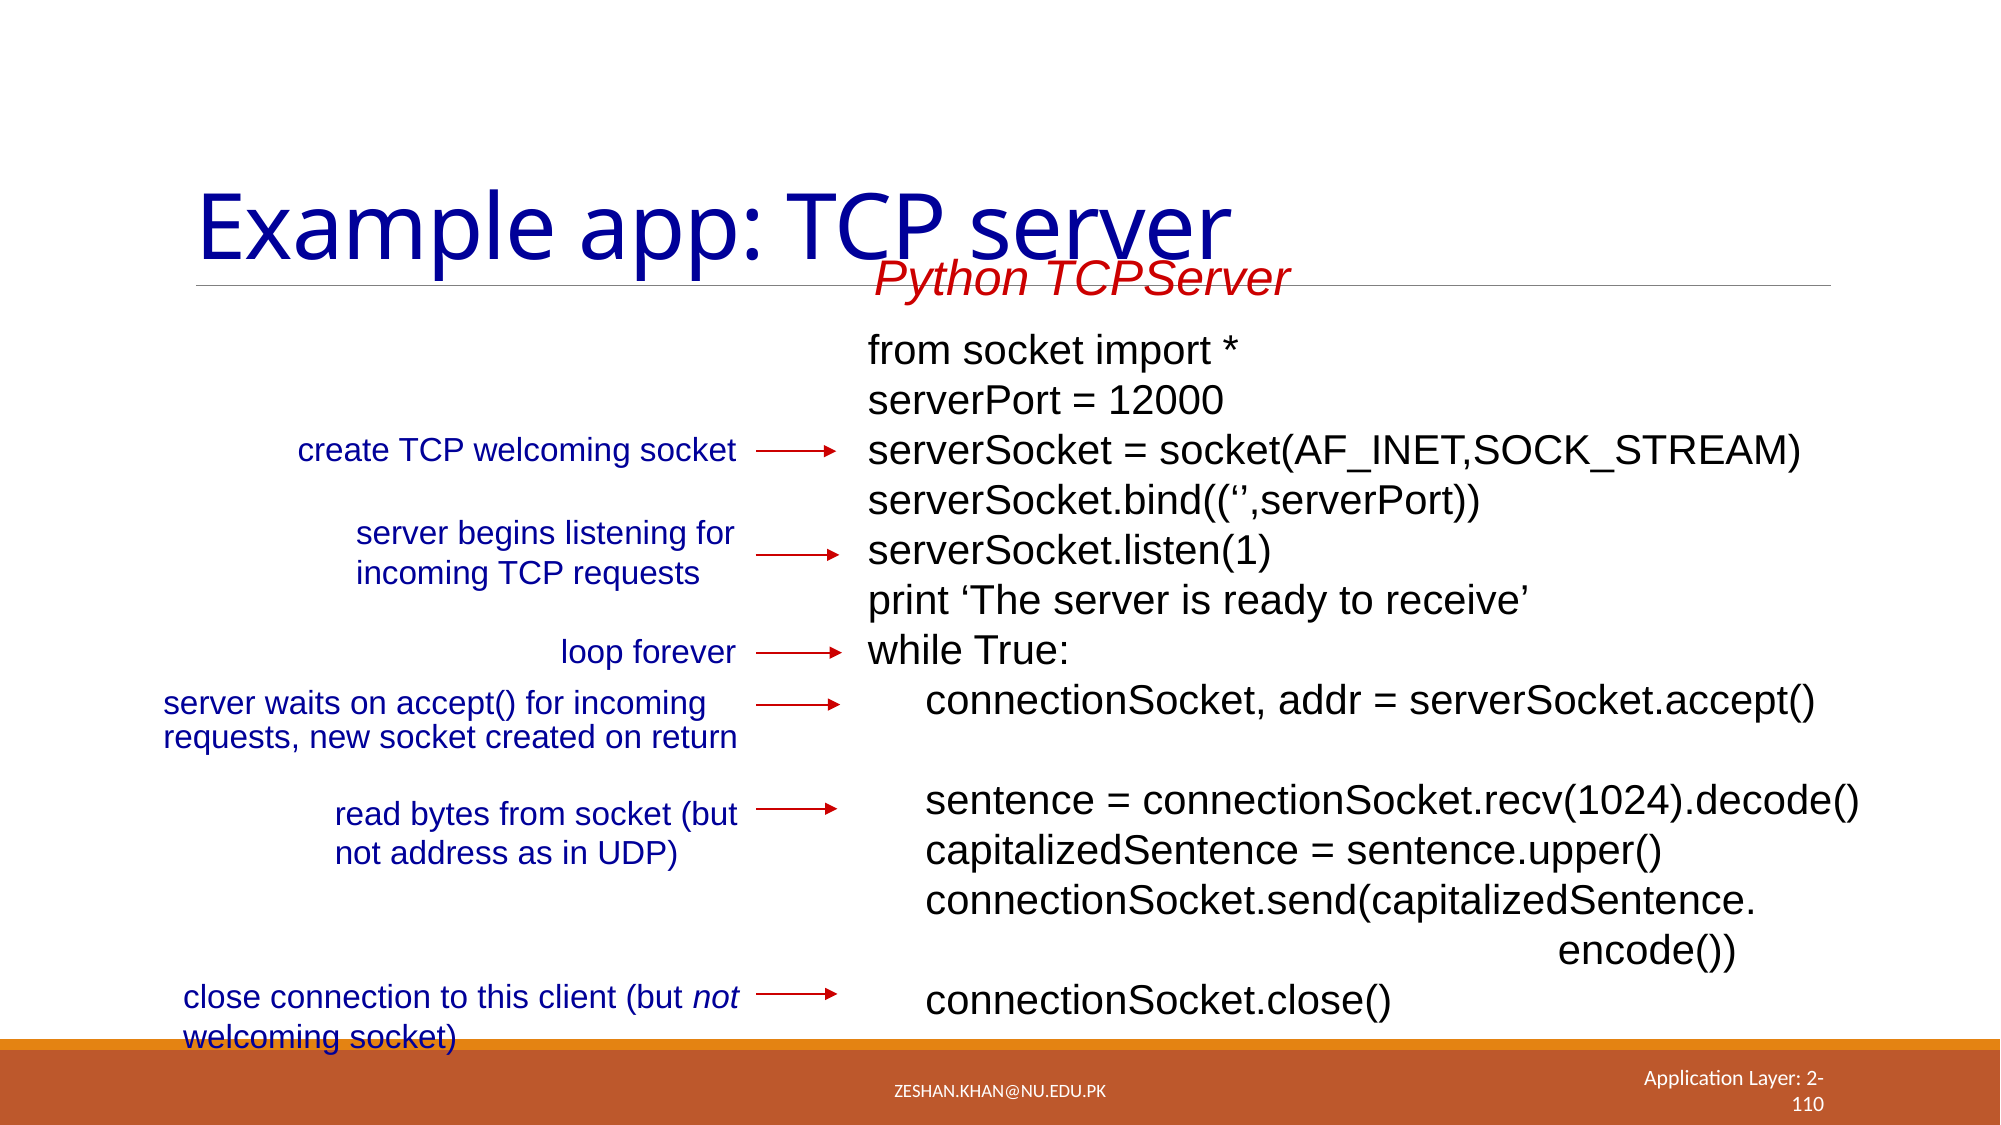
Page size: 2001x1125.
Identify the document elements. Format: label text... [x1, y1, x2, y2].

text_box from socket import * serverPort = 12000 serverSocket = socket(AF_INET,SOCK_STREAM) serverSocket.bind((‘’,serverPort)) serverSocket.listen(1) print ‘The server is ready to receive’ while True: connectionSocket, addr = serverSocket.accept() sentence = connectionSocket.recv(1024).decode() capitalizedSentence = sentence.upper() connectionSocket.send(capitalizedSentence. encode()) connectionSocket.close() [853, 315, 1877, 1031]
footer zeshan.khan@nu.edu.pk [604, 1059, 1396, 1120]
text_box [340, 503, 840, 601]
text_box Python TCPServer [859, 237, 1306, 313]
slide_number Application Layer: 2-110 [1624, 1059, 1840, 1120]
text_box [545, 628, 852, 678]
title Example app: TCP server [180, 47, 1830, 285]
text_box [167, 967, 838, 1065]
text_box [319, 783, 838, 881]
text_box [148, 680, 851, 764]
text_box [282, 420, 837, 478]
